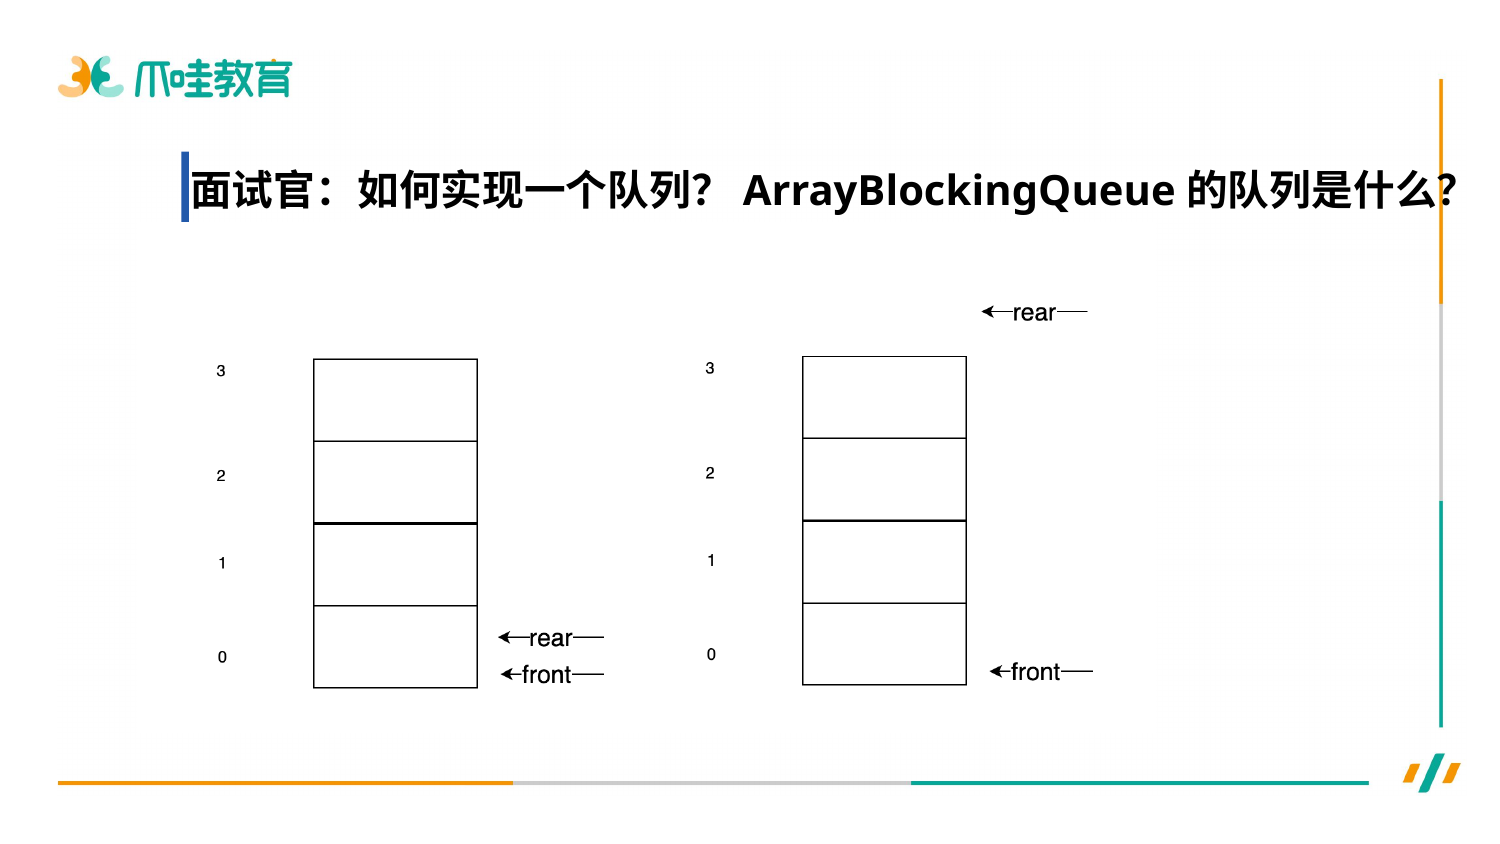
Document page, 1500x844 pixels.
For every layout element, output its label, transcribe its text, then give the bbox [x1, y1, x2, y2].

picture [57, 50, 1467, 796]
text_box [179, 149, 191, 156]
text_box 面试官：如何实现一个队列？ArrayBlockingQueue的队列是什么？ [175, 156, 1494, 222]
